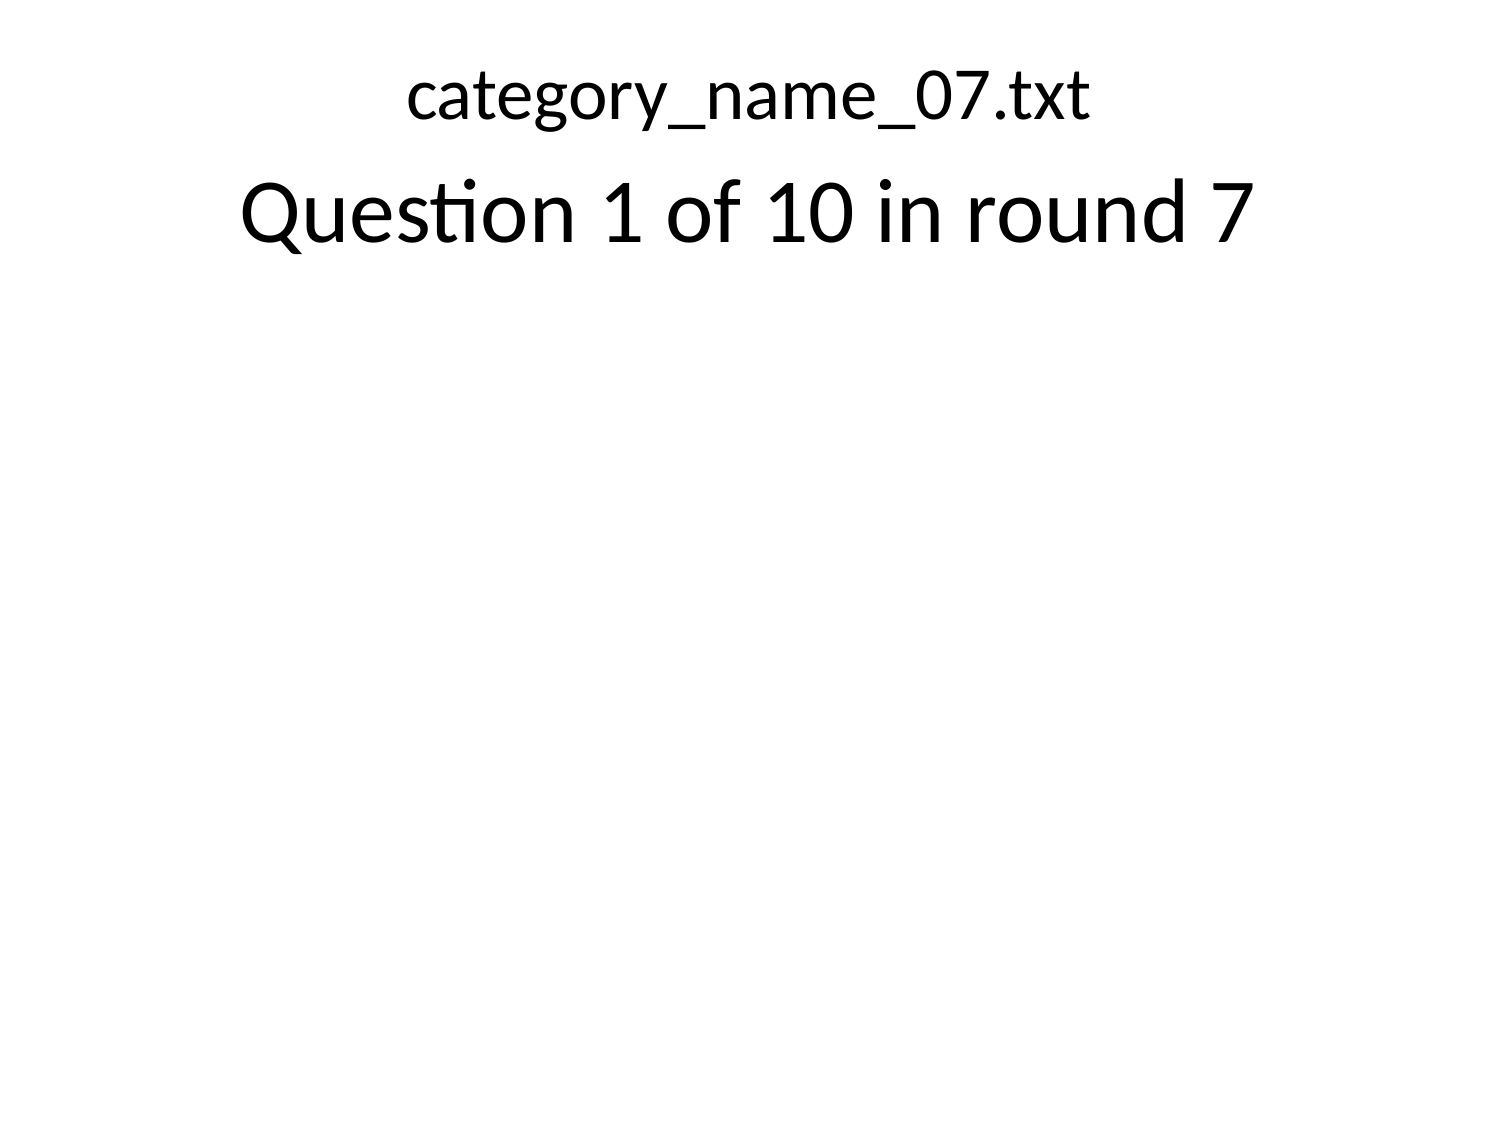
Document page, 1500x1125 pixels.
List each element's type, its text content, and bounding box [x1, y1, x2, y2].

text_box category_name_07.txt [35, 37, 1463, 143]
text_box Question 1 of 10 in round 7 [35, 143, 1463, 765]
